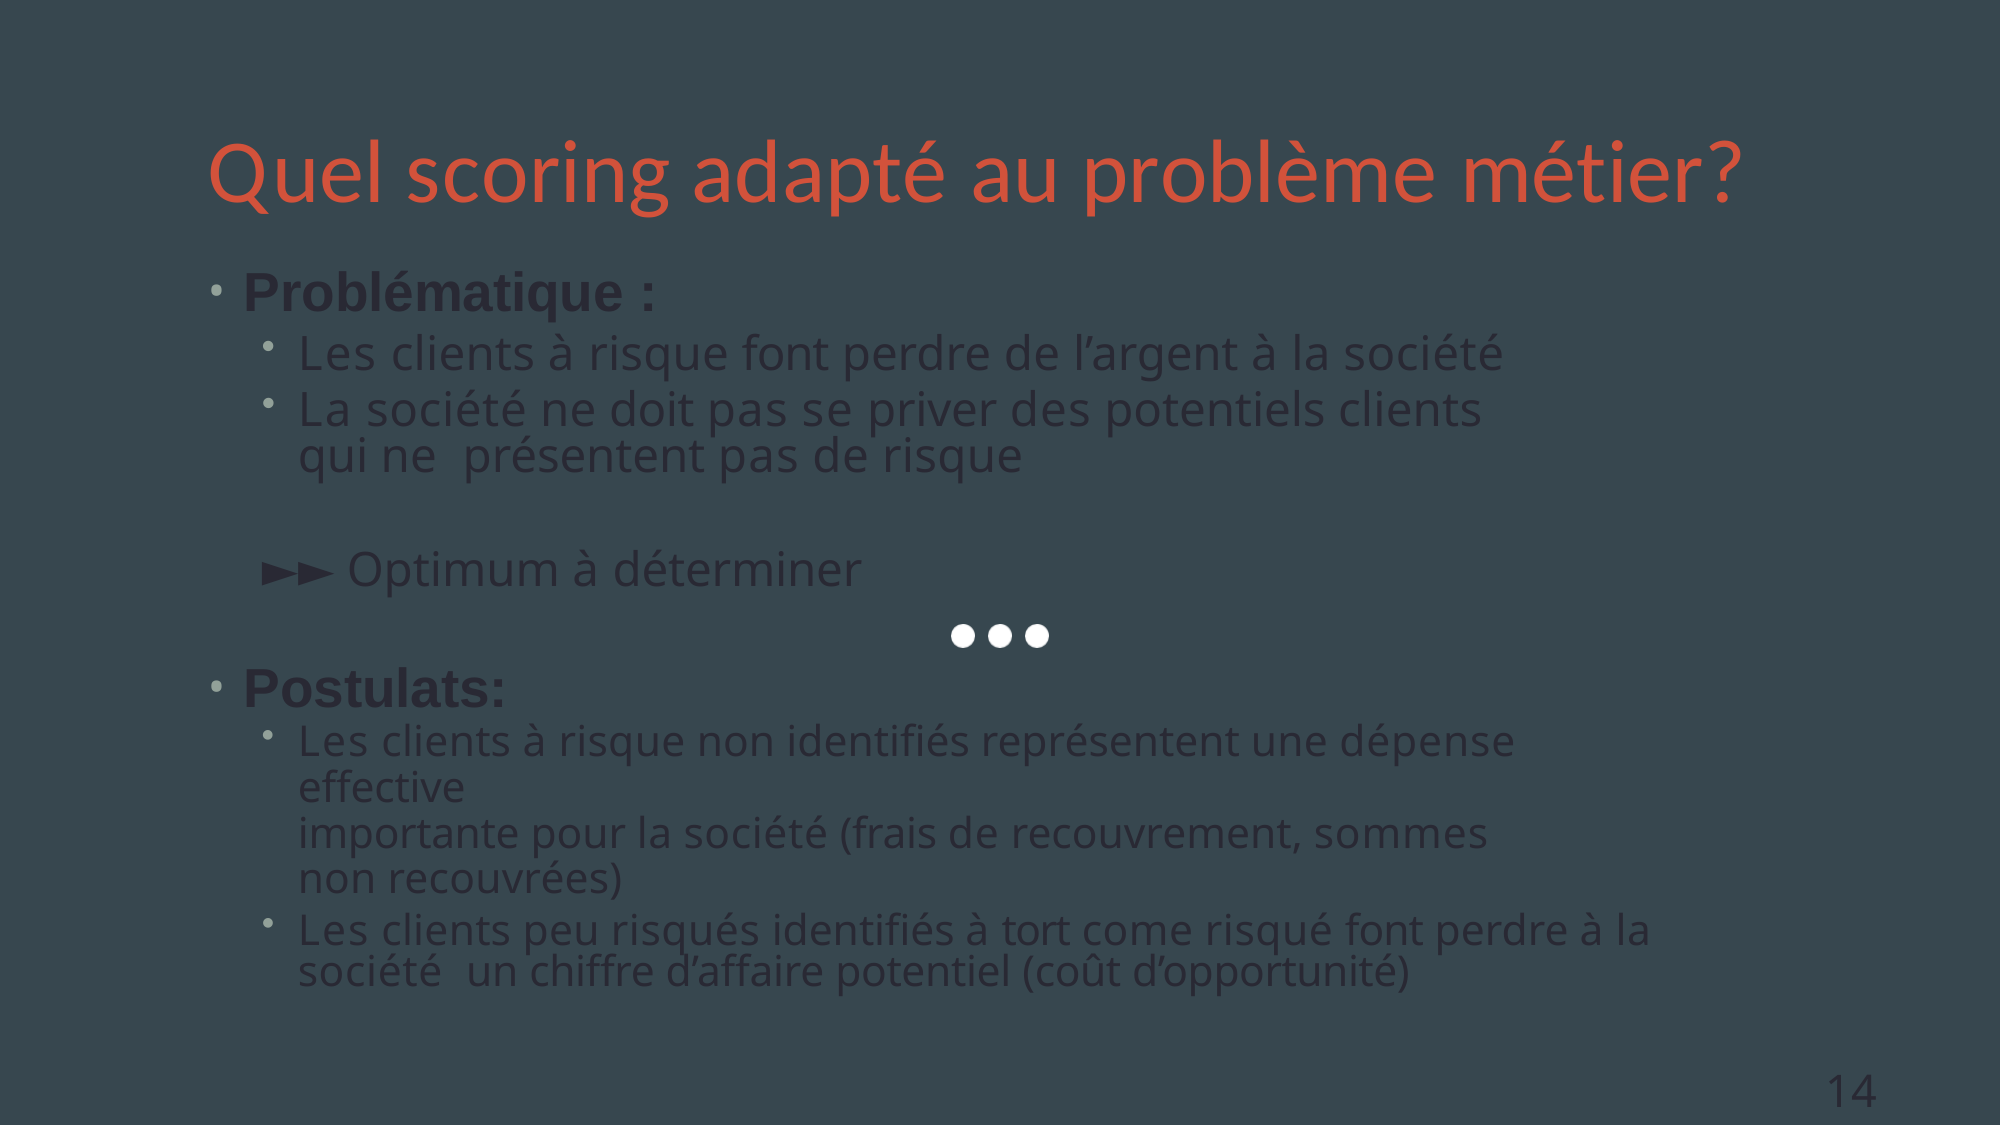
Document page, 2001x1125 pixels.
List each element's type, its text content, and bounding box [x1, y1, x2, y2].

title Quel scoring adapté au problème métier? [205, 109, 1772, 301]
text_box Problématique : Les clients à risque font perdre de l’argent à la société La société ne doit pas se priver des potentiels clients qui ne présentent pas de risque ►► Optimum à déterminer Postulats: Les clients à risque non identifiés représentent une dépense effective importante pour la société (frais de recouvrement, sommes non recouvrées) Les clients peu risqués identifiés à tort come risqué font perdre à la société un chiffre d’affaire potentiel (coût d’opportunité) [205, 254, 1769, 995]
text_box 14 [1817, 1071, 1883, 1124]
